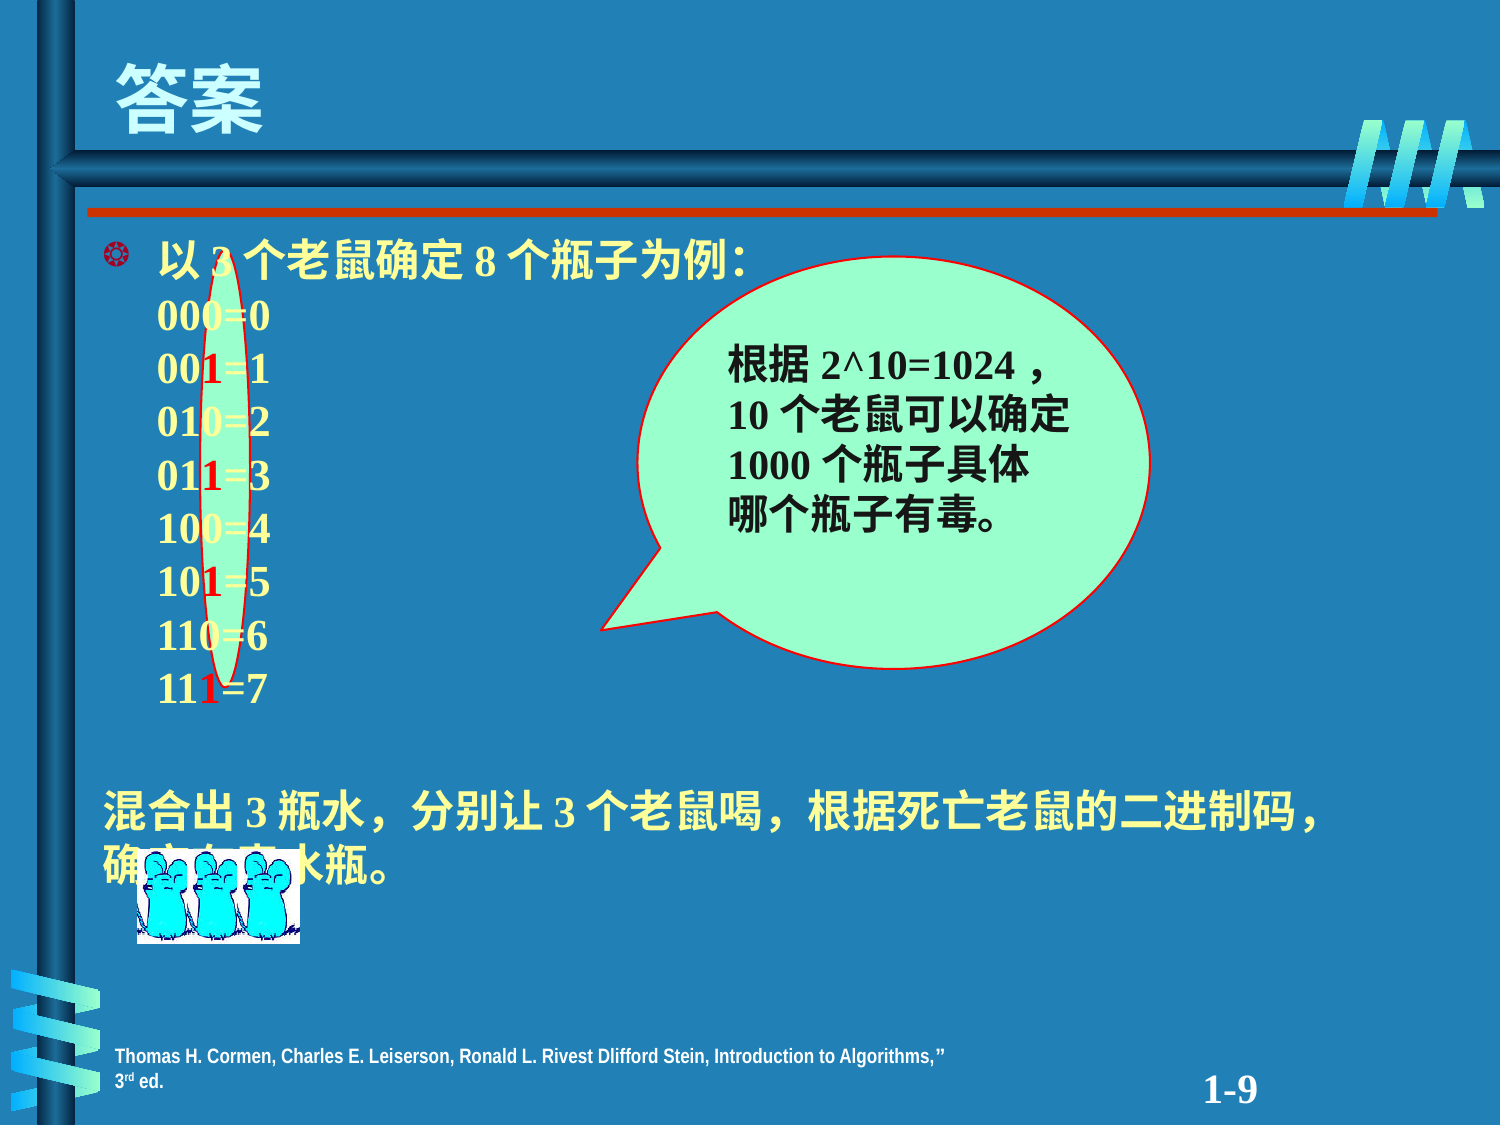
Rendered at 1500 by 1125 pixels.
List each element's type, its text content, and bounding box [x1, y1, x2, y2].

title 答案 [99, 12, 1375, 150]
text_box 根据2^10=1024， 10个老鼠可以确定 1000个瓶子具体 哪个瓶子有毒。 [600, 256, 1150, 669]
picture [137, 849, 301, 944]
list 以3个老鼠确定8个瓶子为例： 000=0 001=1 010=2 011=3 100=4 101=5 110=6 111=7 混合出3瓶水，分别让3个老鼠喝，根据死亡老鼠的二进制码，确定有毒水瓶。 [87, 224, 1363, 900]
slide_number 1-9 [1187, 1054, 1500, 1105]
